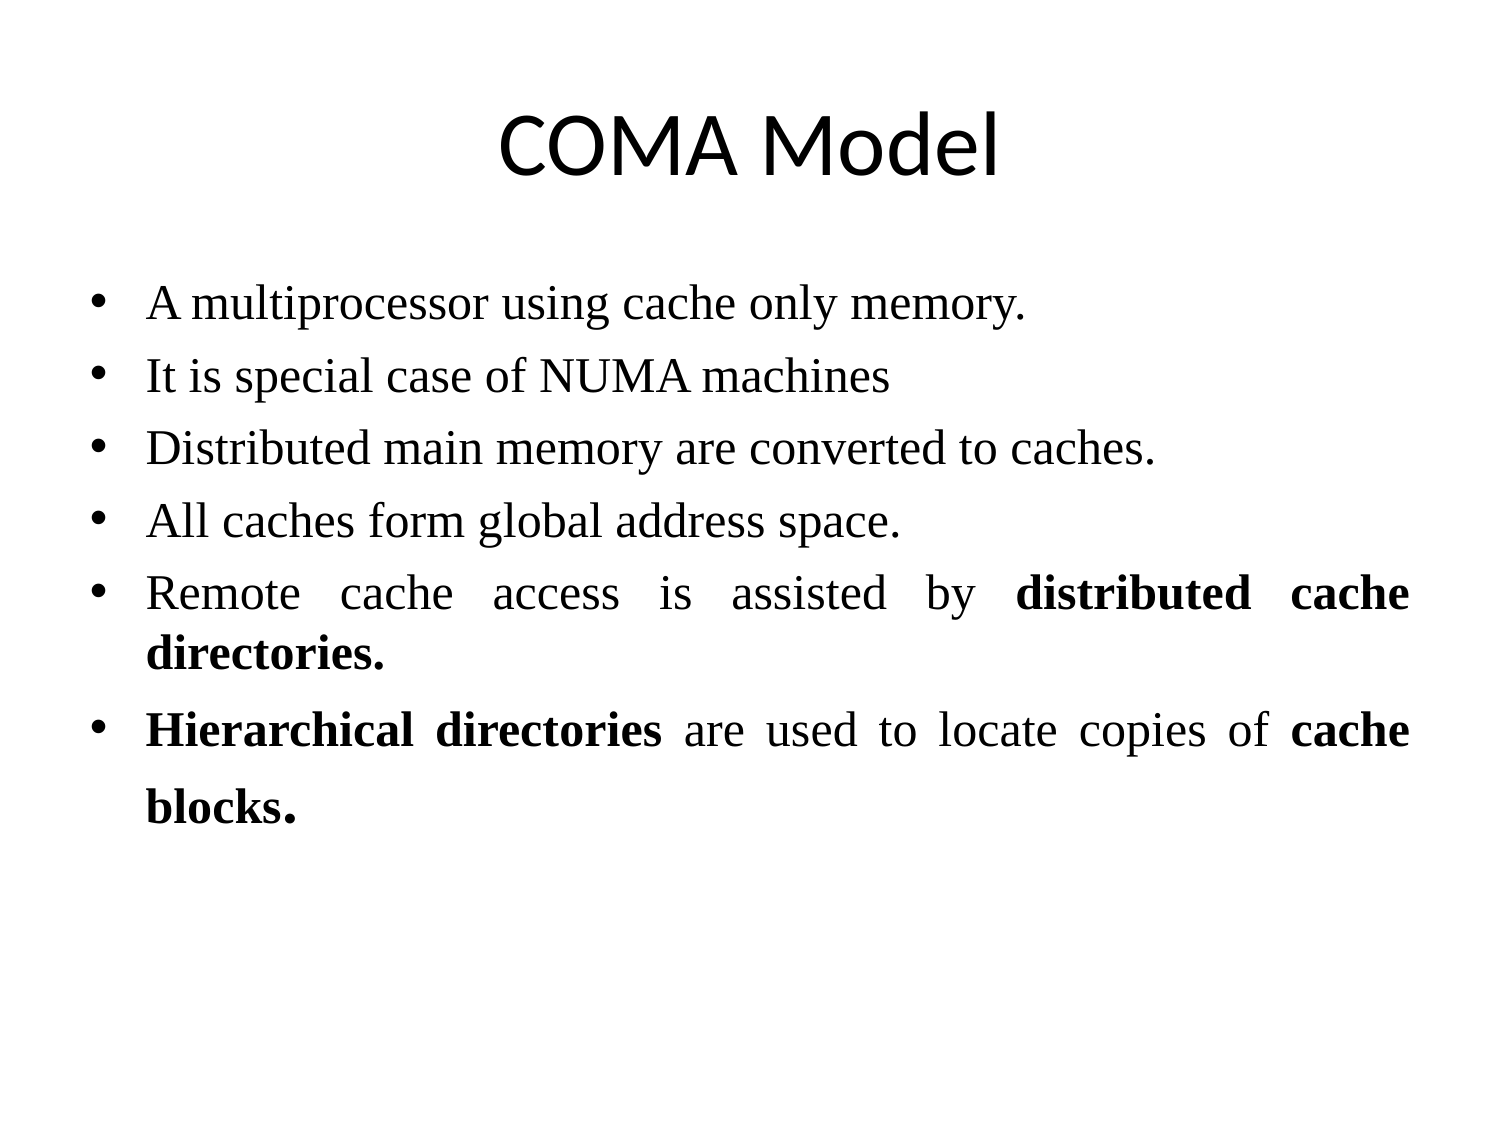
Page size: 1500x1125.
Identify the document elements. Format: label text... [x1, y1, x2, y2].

text_box COMA Model [74, 45, 1425, 233]
text_box A multiprocessor using cache only memory. It is special case of NUMA machines Distributed main memory are converted to caches. All caches form global address space. Remote cache access is assisted by distributed cache directories. Hierarchical directories are used to locate copies of cache blocks. [74, 262, 1425, 1005]
